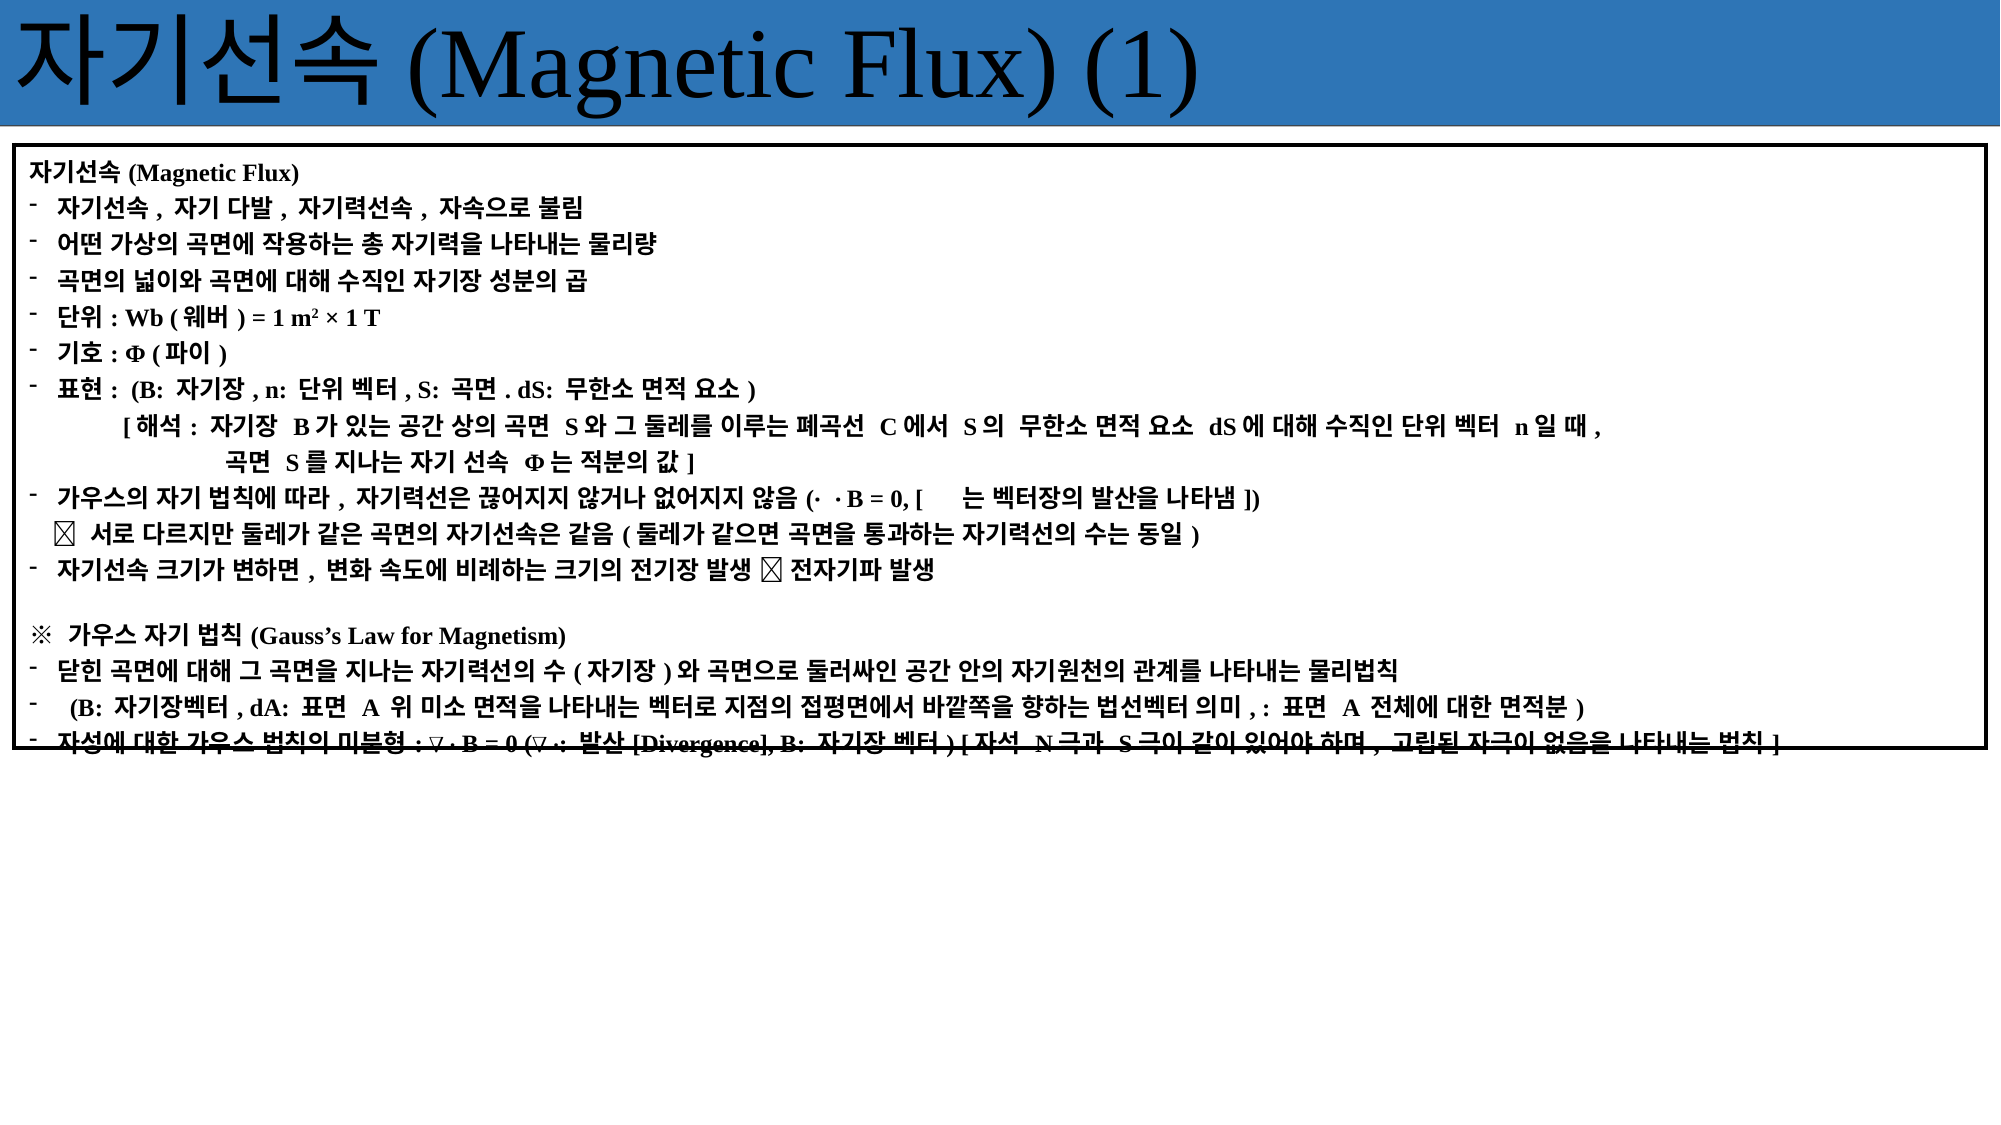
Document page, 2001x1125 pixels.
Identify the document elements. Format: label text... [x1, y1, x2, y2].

text_box 자기선속(Magnetic Flux) (1) [0, 0, 2000, 126]
